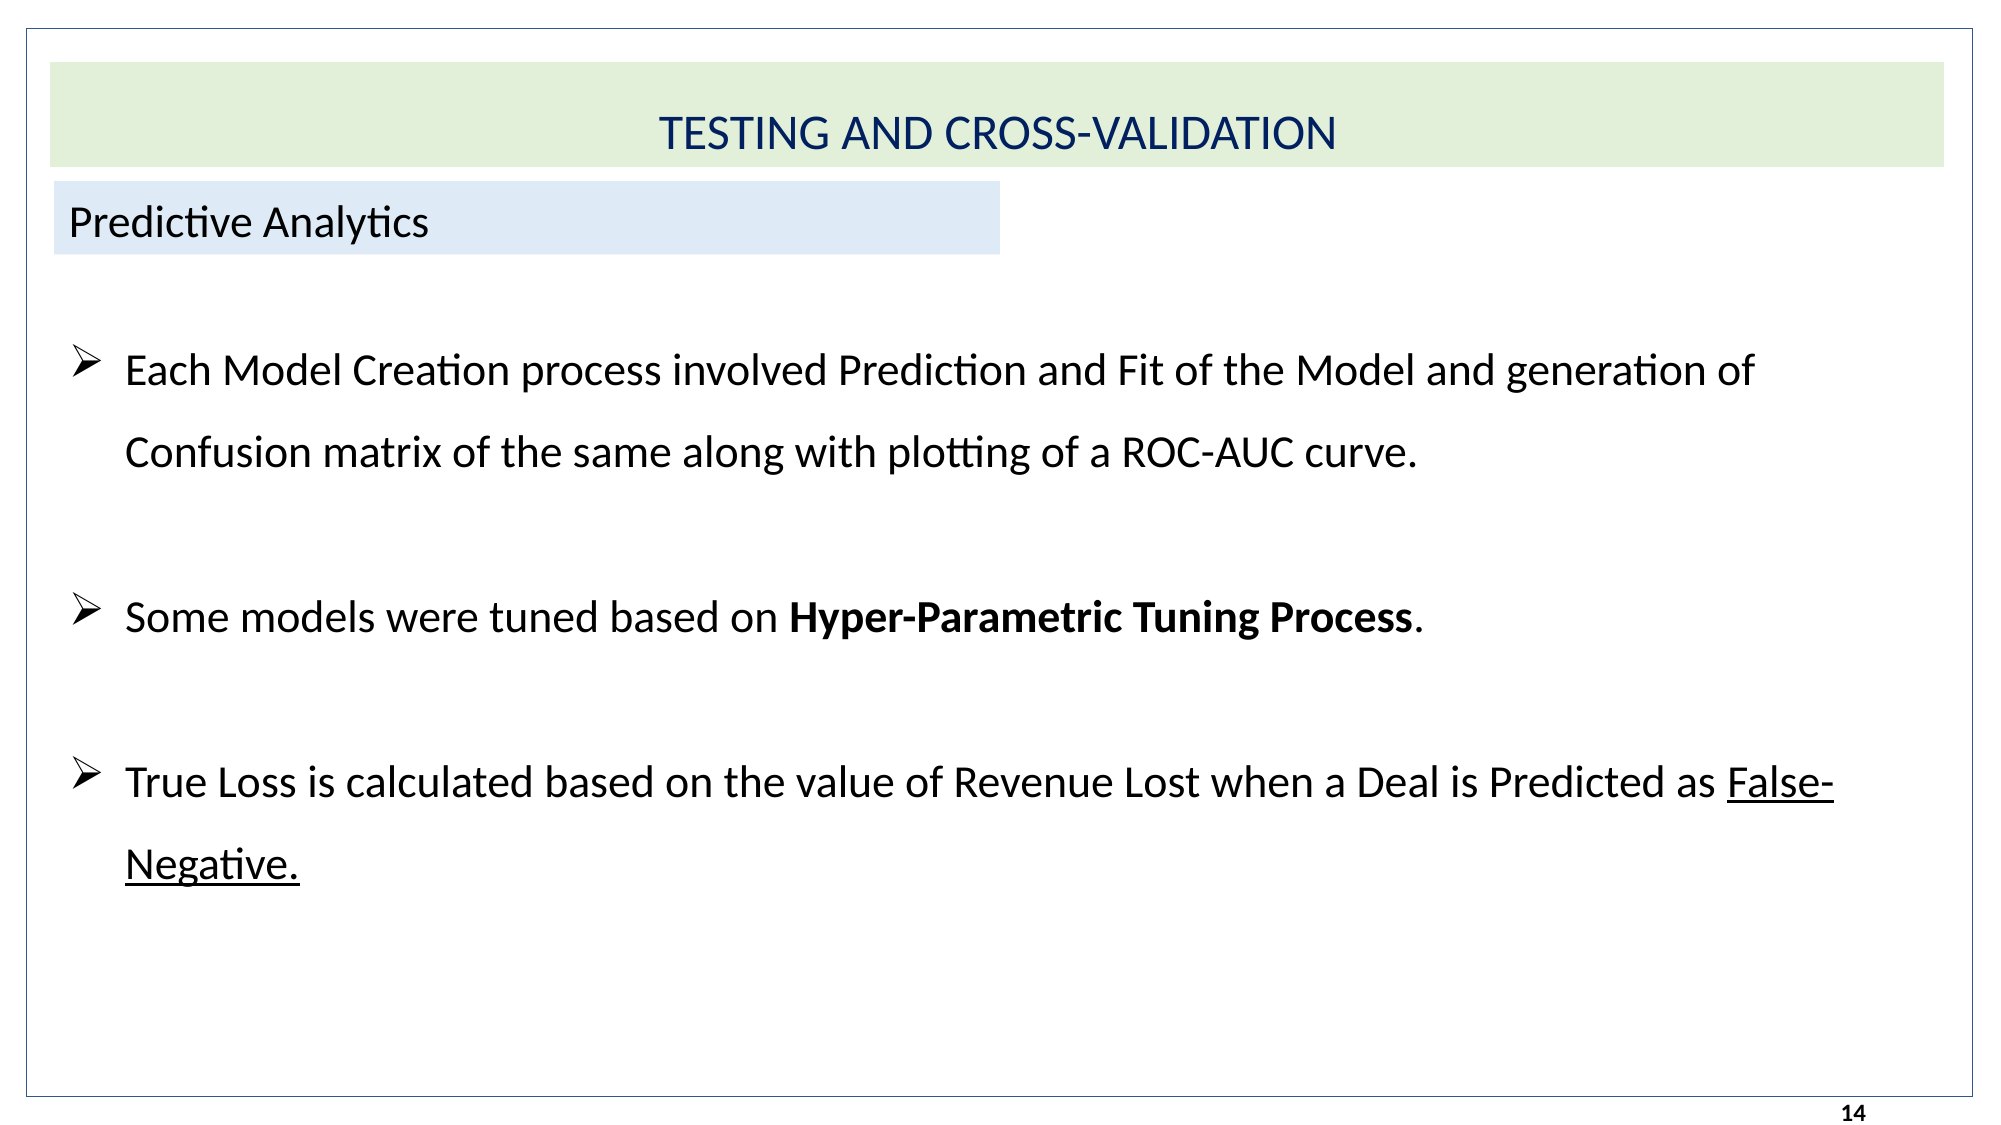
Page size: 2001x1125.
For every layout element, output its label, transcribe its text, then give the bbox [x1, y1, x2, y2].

text_box [25, 27, 1973, 1098]
slide_number 14 [1816, 1081, 1882, 1125]
text_box Predictive Analytics [54, 180, 1000, 255]
text_box TESTING AND CROSS-VALIDATION [50, 62, 1944, 167]
text_box Each Model Creation process involved Prediction and Fit of the Model and generation of Confusion matrix of the same along with plotting of a ROC-AUC curve. Some models were tuned based on Hyper-Parametric Tuning Process. True Loss is calculated based on the value of Revenue Lost when a Deal is Predicted as False-Negative. [54, 304, 1944, 979]
